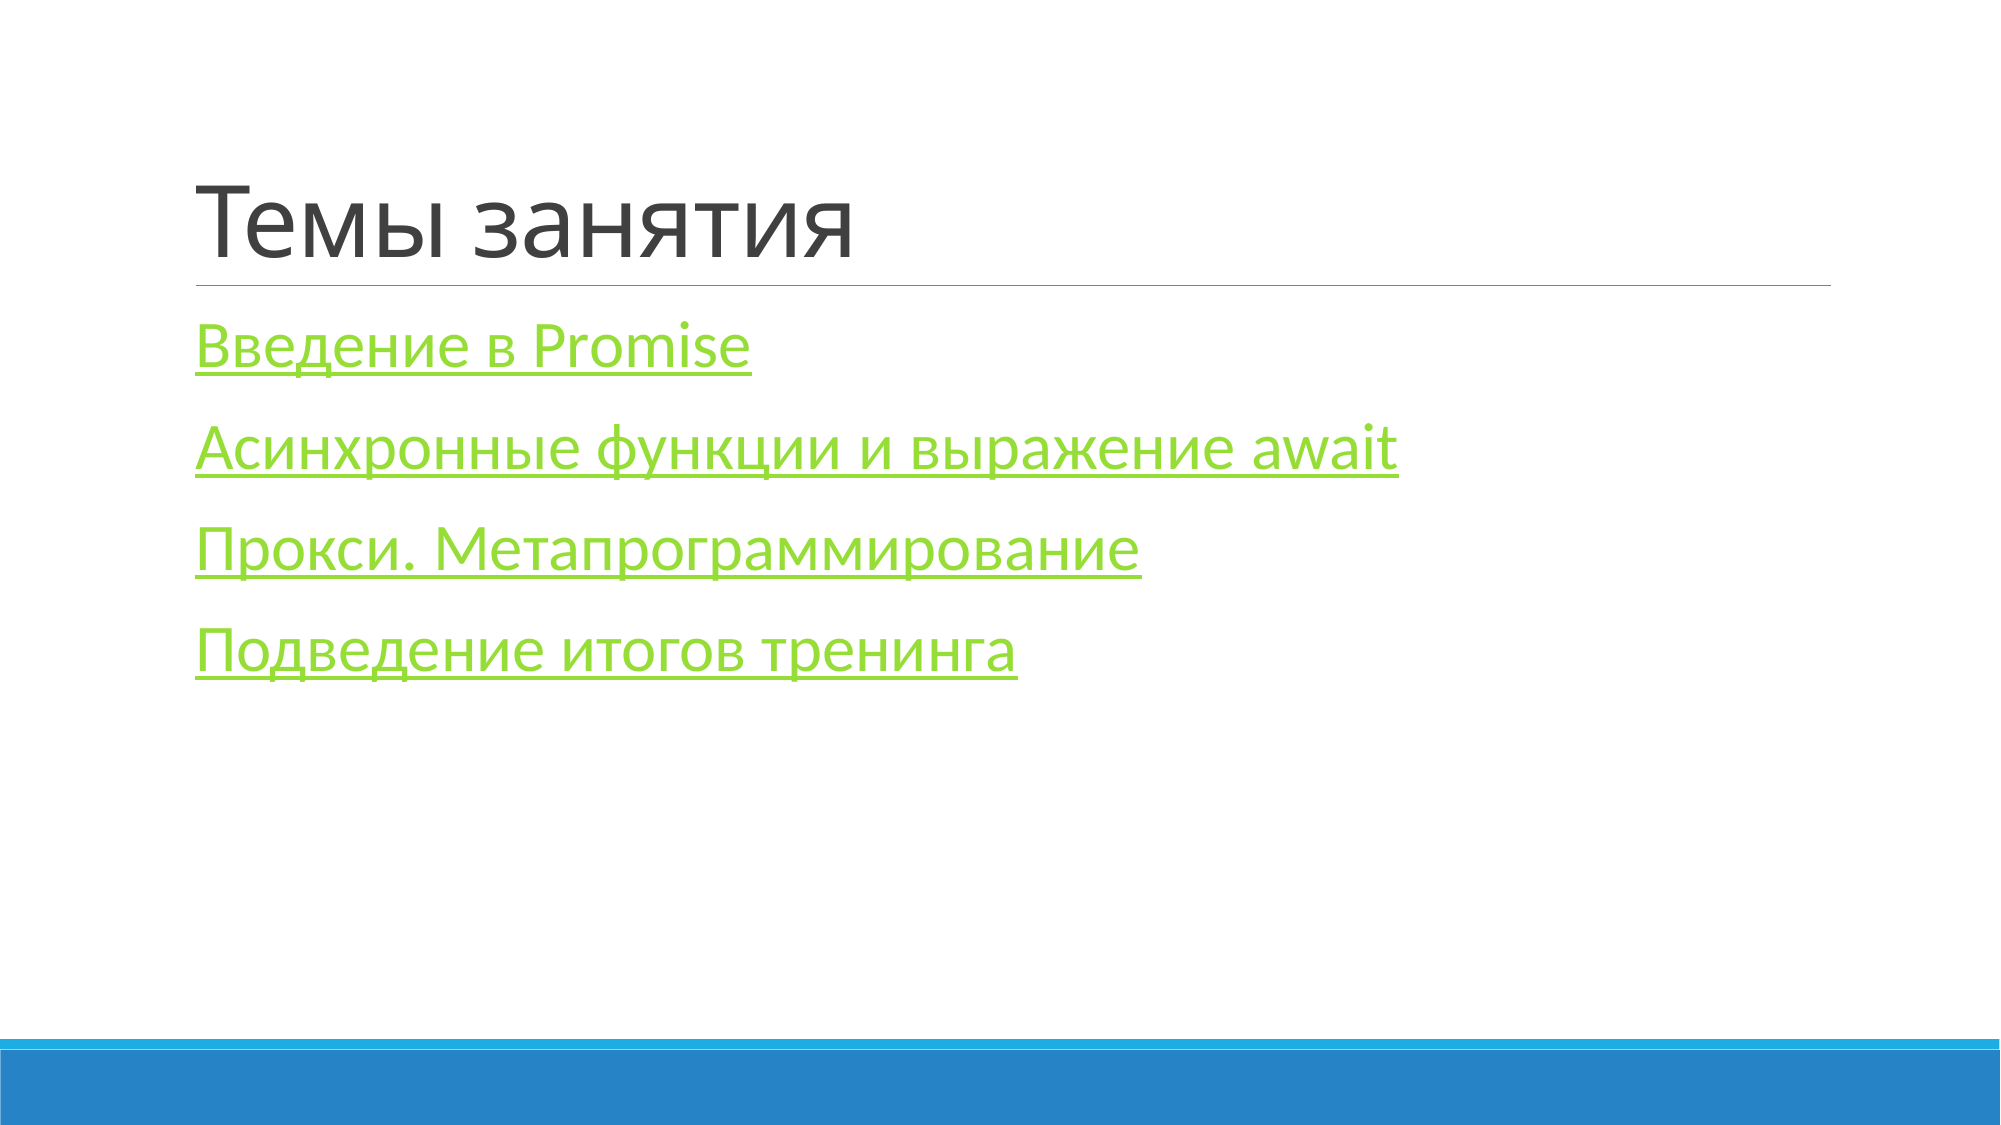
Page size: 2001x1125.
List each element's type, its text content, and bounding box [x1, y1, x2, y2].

list Введение в Promise Асинхронные функции и выражение await Прокси. Метапрограммирование Подведение итогов тренинга [180, 302, 1830, 1032]
title Темы занятия [180, 47, 1830, 285]
